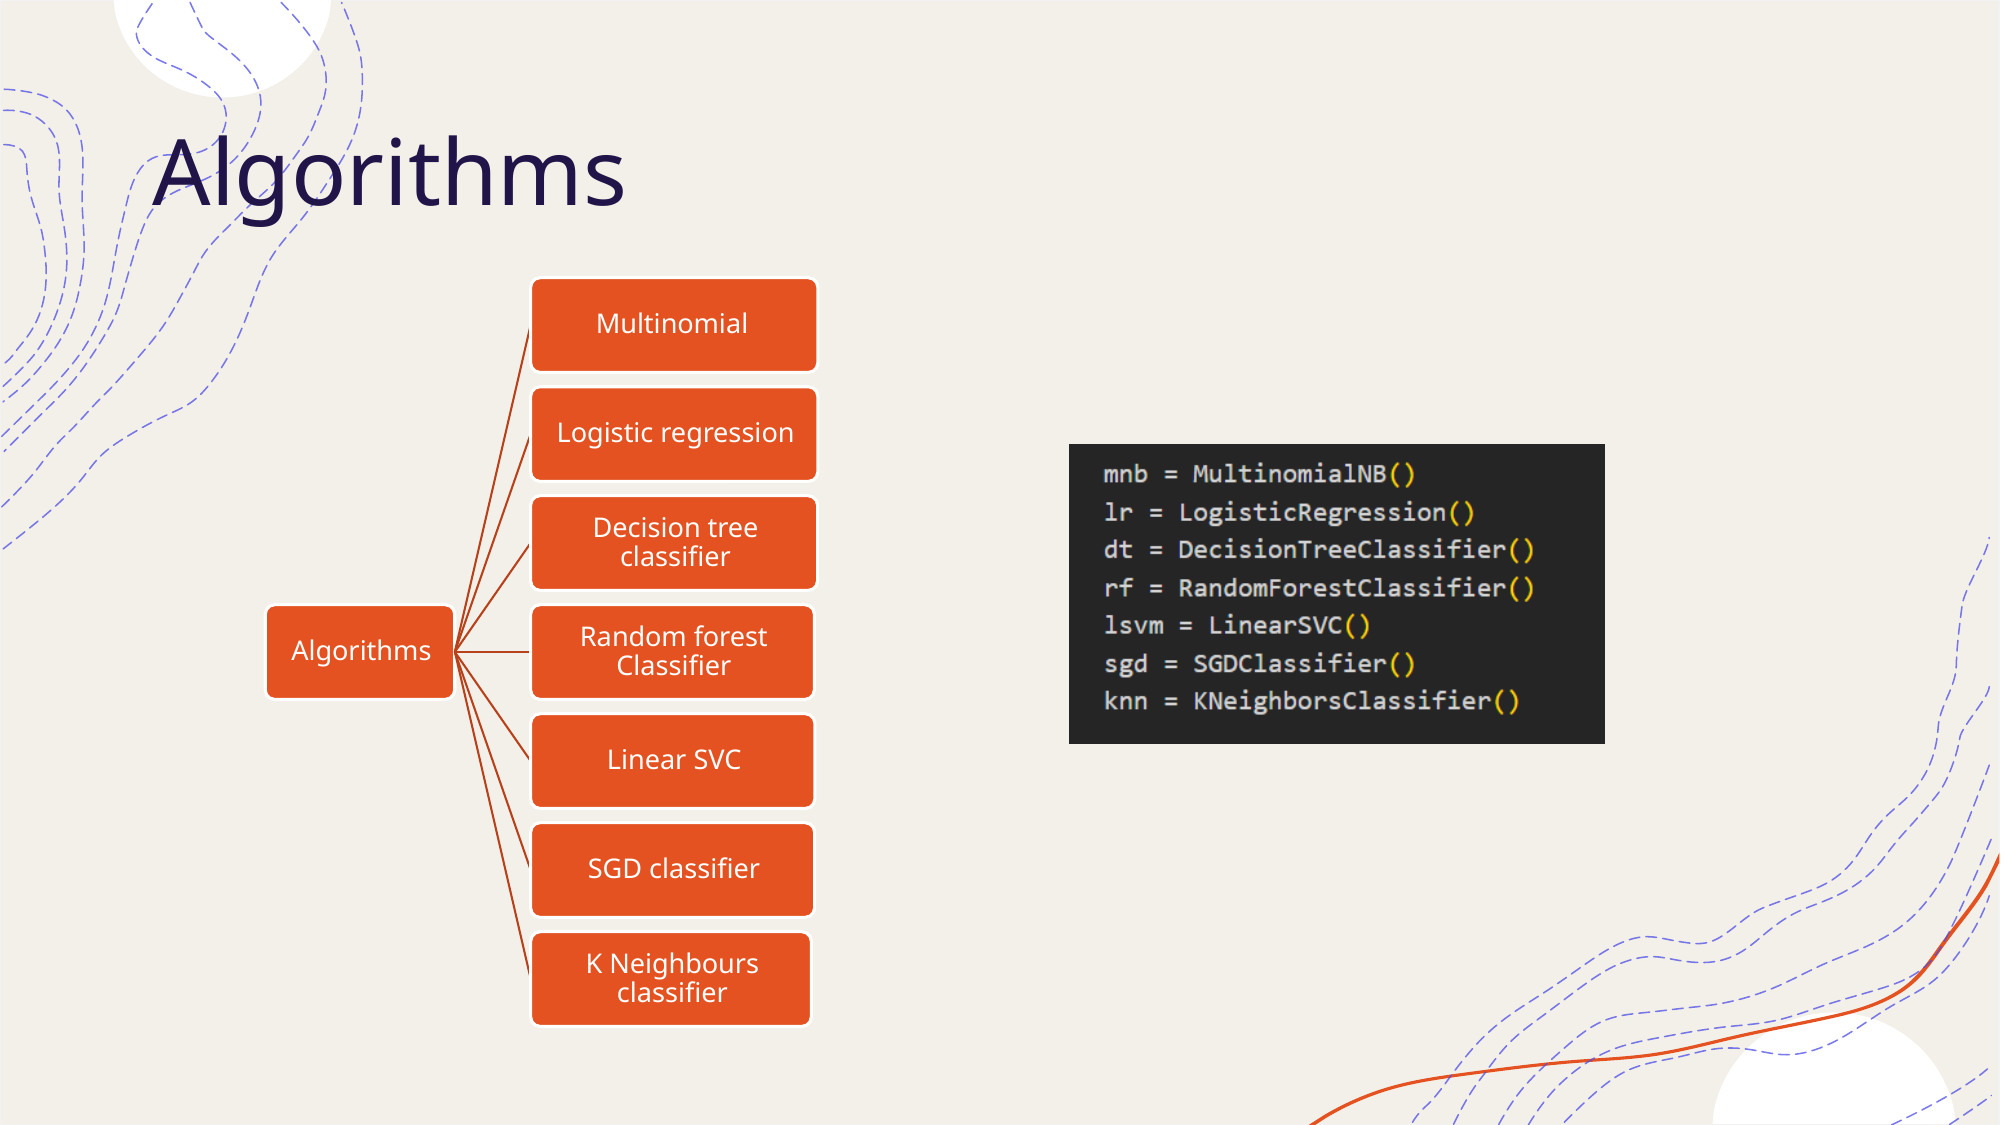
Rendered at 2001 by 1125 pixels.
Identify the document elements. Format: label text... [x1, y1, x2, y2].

title Algorithms [137, 59, 1863, 278]
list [0, 277, 1141, 1027]
picture [1069, 444, 1605, 744]
